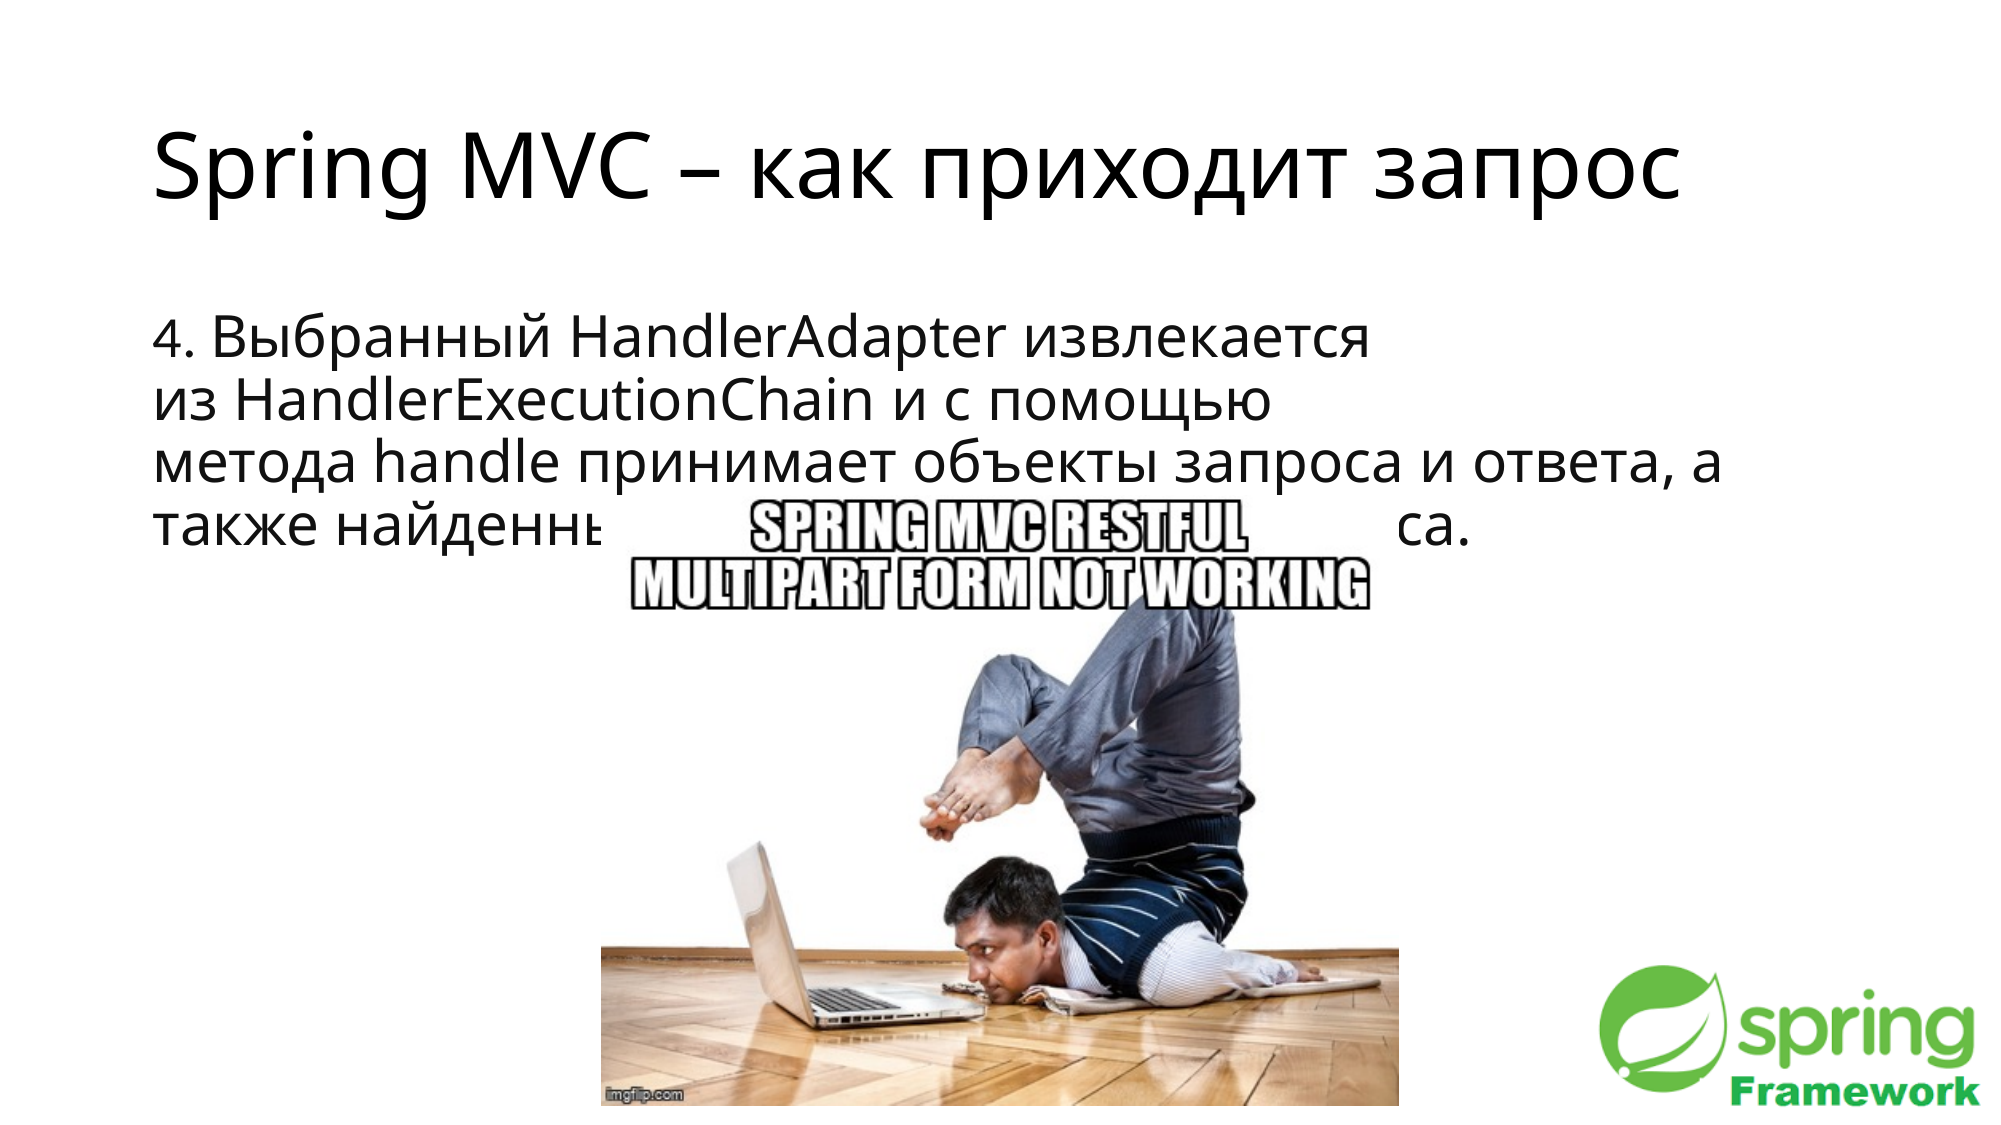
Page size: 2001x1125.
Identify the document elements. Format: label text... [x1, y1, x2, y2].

picture [601, 495, 1399, 1107]
list 4. Выбранный HandlerAdapter извлекается из HandlerExecutionChain и с помощью метода handle принимает объекты запроса и ответа, а также найденный метод-обработчик запроса. [137, 299, 1863, 592]
title Spring MVC – как приходит запрос [137, 59, 1863, 278]
picture [1582, 927, 2000, 1125]
